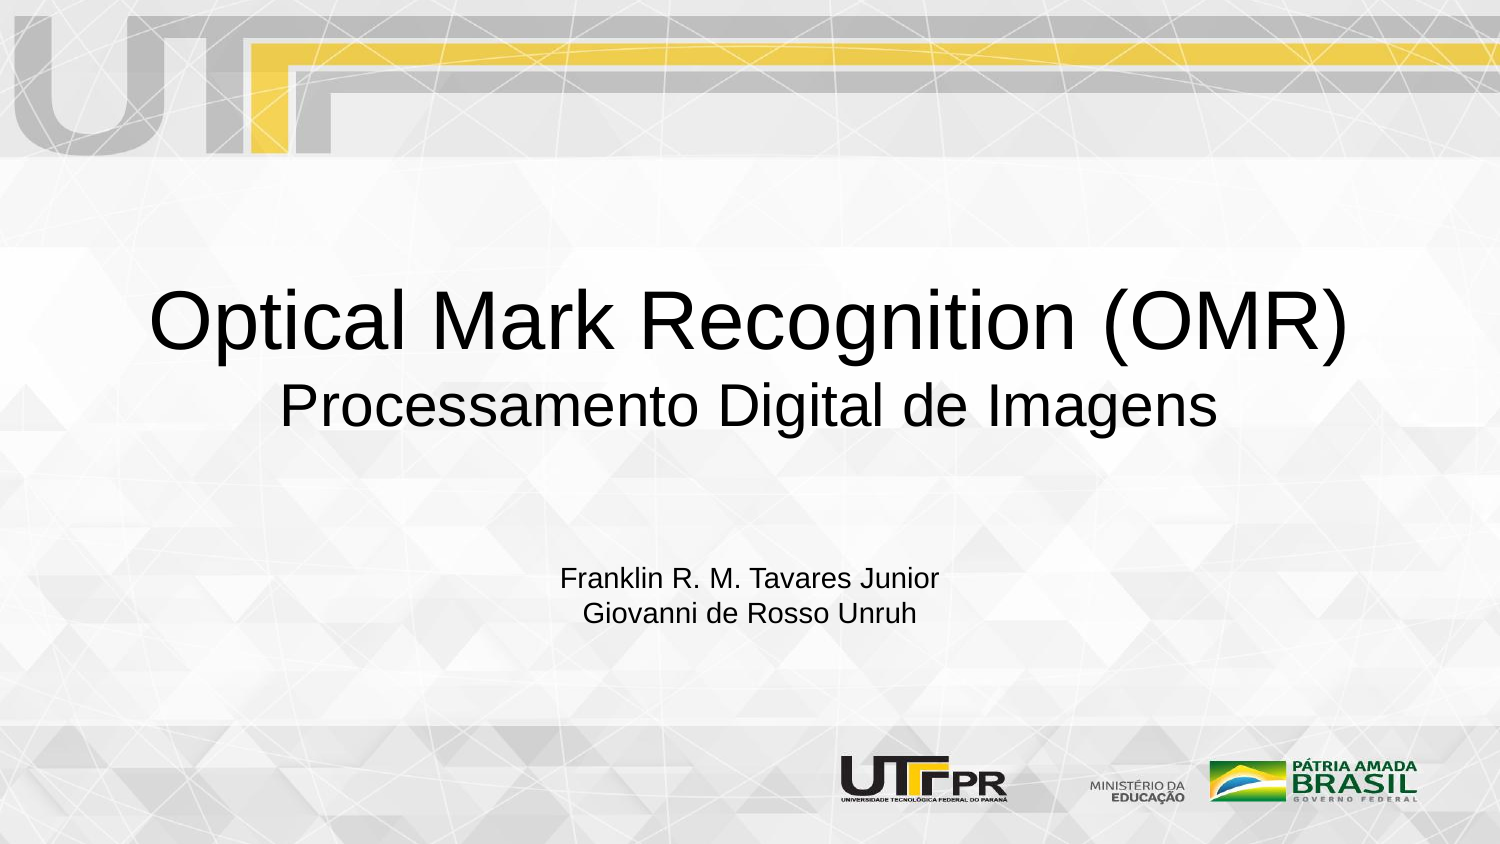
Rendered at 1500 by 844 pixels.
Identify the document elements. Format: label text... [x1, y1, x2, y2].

text_box Optical Mark Recognition (OMR) Processamento Digital de Imagens [112, 263, 1388, 441]
picture [0, 0, 1500, 844]
text_box Franklin R. M. Tavares Junior Giovanni de Rosso Unruh [120, 441, 1380, 757]
